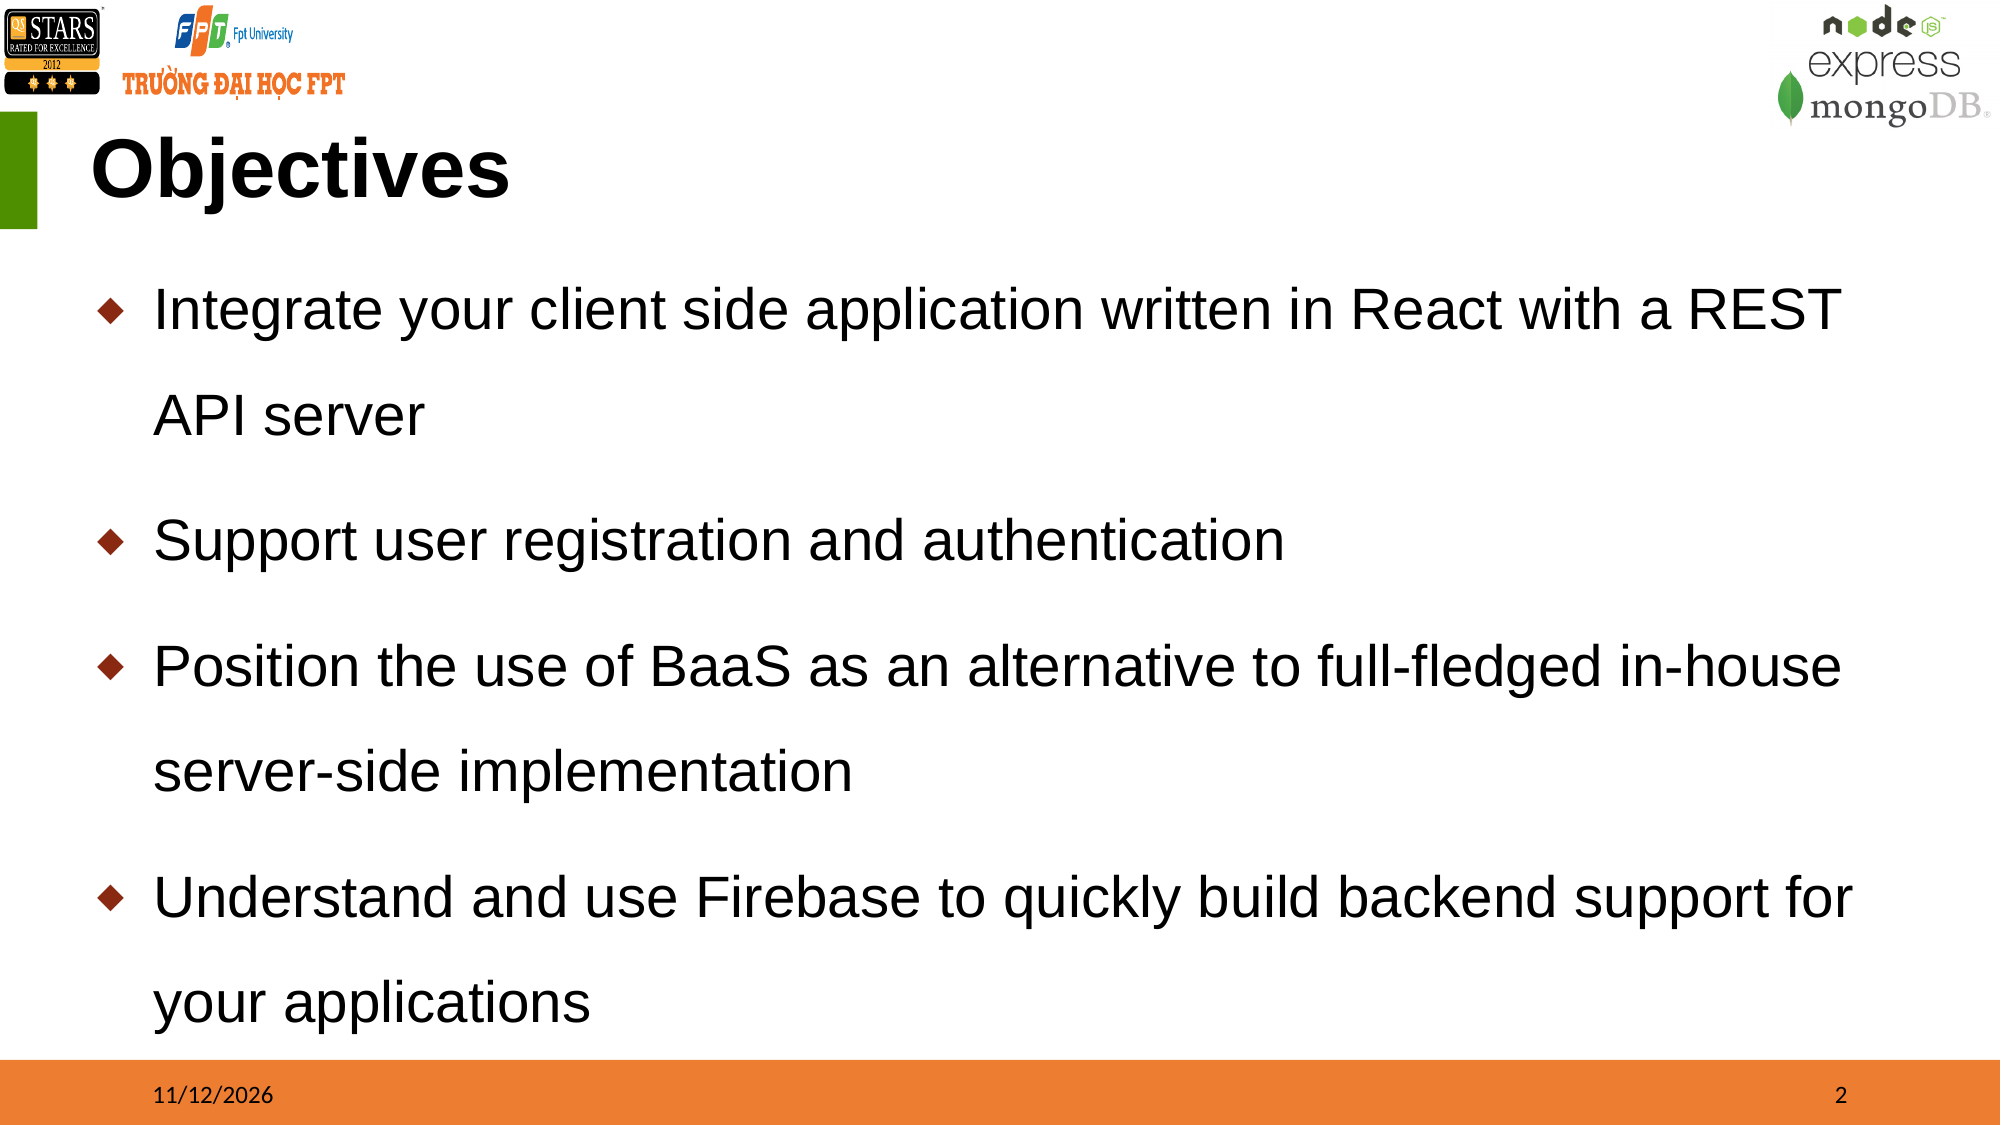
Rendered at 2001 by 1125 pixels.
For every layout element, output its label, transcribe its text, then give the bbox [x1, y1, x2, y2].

title Objectives [37, 111, 1978, 230]
picture [1768, 0, 2000, 130]
list Integrate your client side application written in React with a REST API server Support user registration and authentication Position the use of BaaS as an alternative to full-fledged in-house server-side implementation Understand and use Firebase to quickly build backend support for your applications [82, 229, 1916, 1047]
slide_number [137, 1063, 588, 1124]
slide_number 2 [1412, 1063, 1863, 1124]
